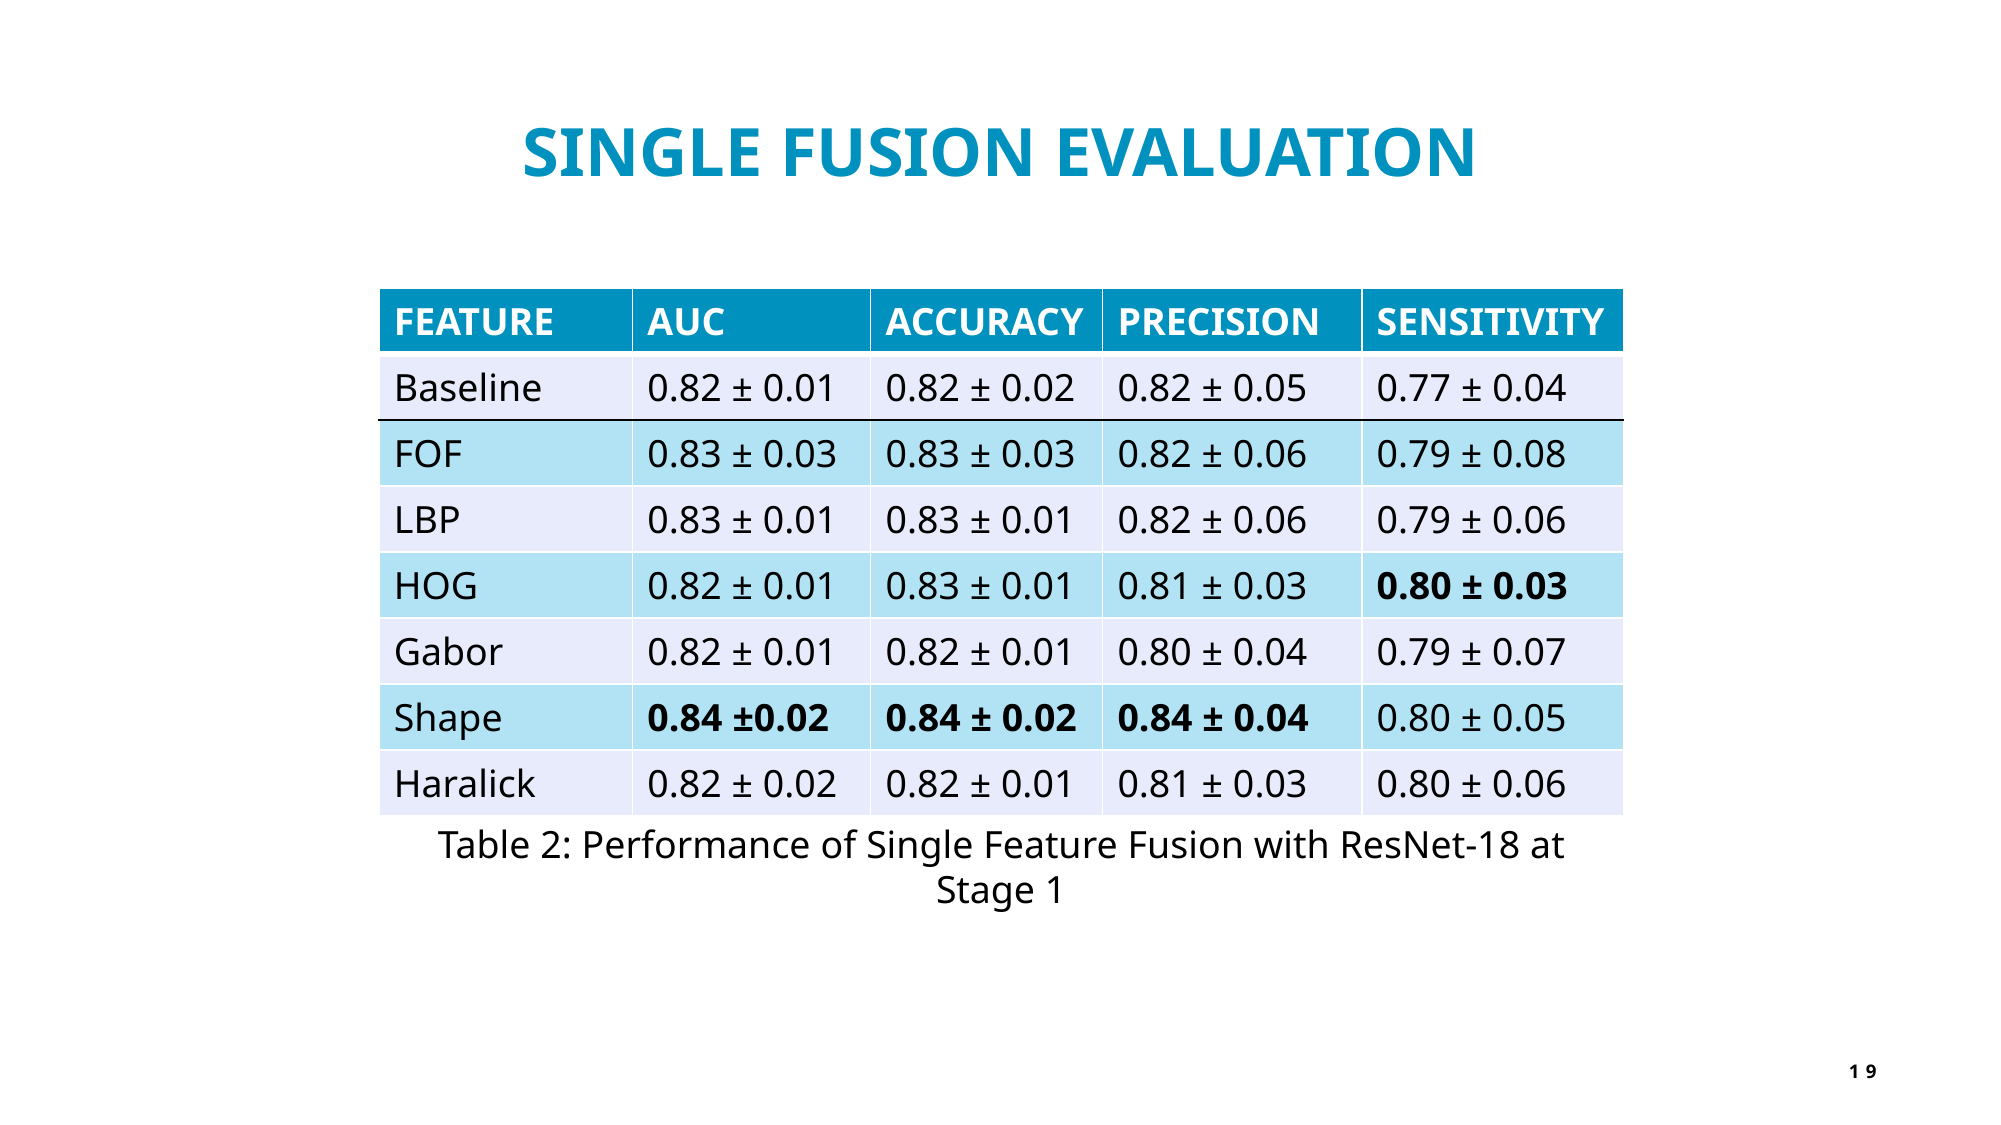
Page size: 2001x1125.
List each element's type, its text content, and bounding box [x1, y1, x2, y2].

table_cell 0.83 ± 0.01 [871, 487, 1102, 551]
table_cell Baseline [380, 357, 632, 419]
slide_number 19 [1772, 1042, 1892, 1103]
table_cell 0.82 ± 0.02 [871, 357, 1102, 419]
table_cell 0.82 ± 0.06 [1103, 421, 1361, 485]
table_cell 0.80 ± 0.04 [1103, 619, 1361, 683]
table_cell 0.79 ± 0.08 [1363, 421, 1623, 485]
table_cell 0.82 ± 0.01 [871, 751, 1102, 813]
table_cell 0.82 ± 0.05 [1103, 357, 1361, 419]
table_cell Shape [380, 685, 632, 749]
table_cell FOF [380, 421, 632, 485]
table_cell 0.82 ± 0.01 [633, 553, 870, 617]
table_cell 0.83 ± 0.01 [633, 487, 870, 551]
table_cell Gabor [380, 619, 632, 683]
table_cell 0.80 ± 0.05 [1363, 685, 1623, 749]
table_cell 0.80 ± 0.03 [1363, 553, 1623, 617]
table_cell 0.82 ± 0.06 [1103, 487, 1361, 551]
table_header FEATURE [380, 289, 632, 351]
table_cell 0.82 ± 0.01 [633, 357, 870, 419]
table_cell 0.80 ± 0.06 [1363, 751, 1623, 813]
table_cell Haralick [380, 751, 632, 813]
table_cell 0.82 ± 0.01 [871, 619, 1102, 683]
text_box Table 2: Performance of Single Feature Fusion with ResNet-18 at Stage 1 [378, 813, 1624, 919]
table_cell 0.79 ± 0.07 [1363, 619, 1623, 683]
table_header ACCURACY [871, 289, 1102, 351]
table_cell 0.83 ± 0.03 [633, 421, 870, 485]
table_cell 0.83 ± 0.03 [871, 421, 1102, 485]
table_cell 0.83 ± 0.01 [871, 553, 1102, 617]
table_cell 0.82 ± 0.01 [633, 619, 870, 683]
text_box SINGLE FUSION EVALUATION [0, 102, 2000, 198]
table_header SENSITIVITY [1363, 289, 1623, 351]
table_cell 0.81 ± 0.03 [1103, 553, 1361, 617]
table_cell 0.79 ± 0.06 [1363, 487, 1623, 551]
table_header AUC [633, 289, 870, 351]
table_cell 0.77 ± 0.04 [1363, 357, 1623, 419]
table_cell HOG [380, 553, 632, 617]
table_cell 0.84 ±0.02 [633, 685, 870, 749]
table_cell LBP [380, 487, 632, 551]
table_header PRECISION [1103, 289, 1361, 351]
table_cell 0.81 ± 0.03 [1103, 751, 1361, 813]
table_cell 0.82 ± 0.02 [633, 751, 870, 813]
table_cell 0.84 ± 0.04 [1103, 685, 1361, 749]
table_cell 0.84 ± 0.02 [871, 685, 1102, 749]
